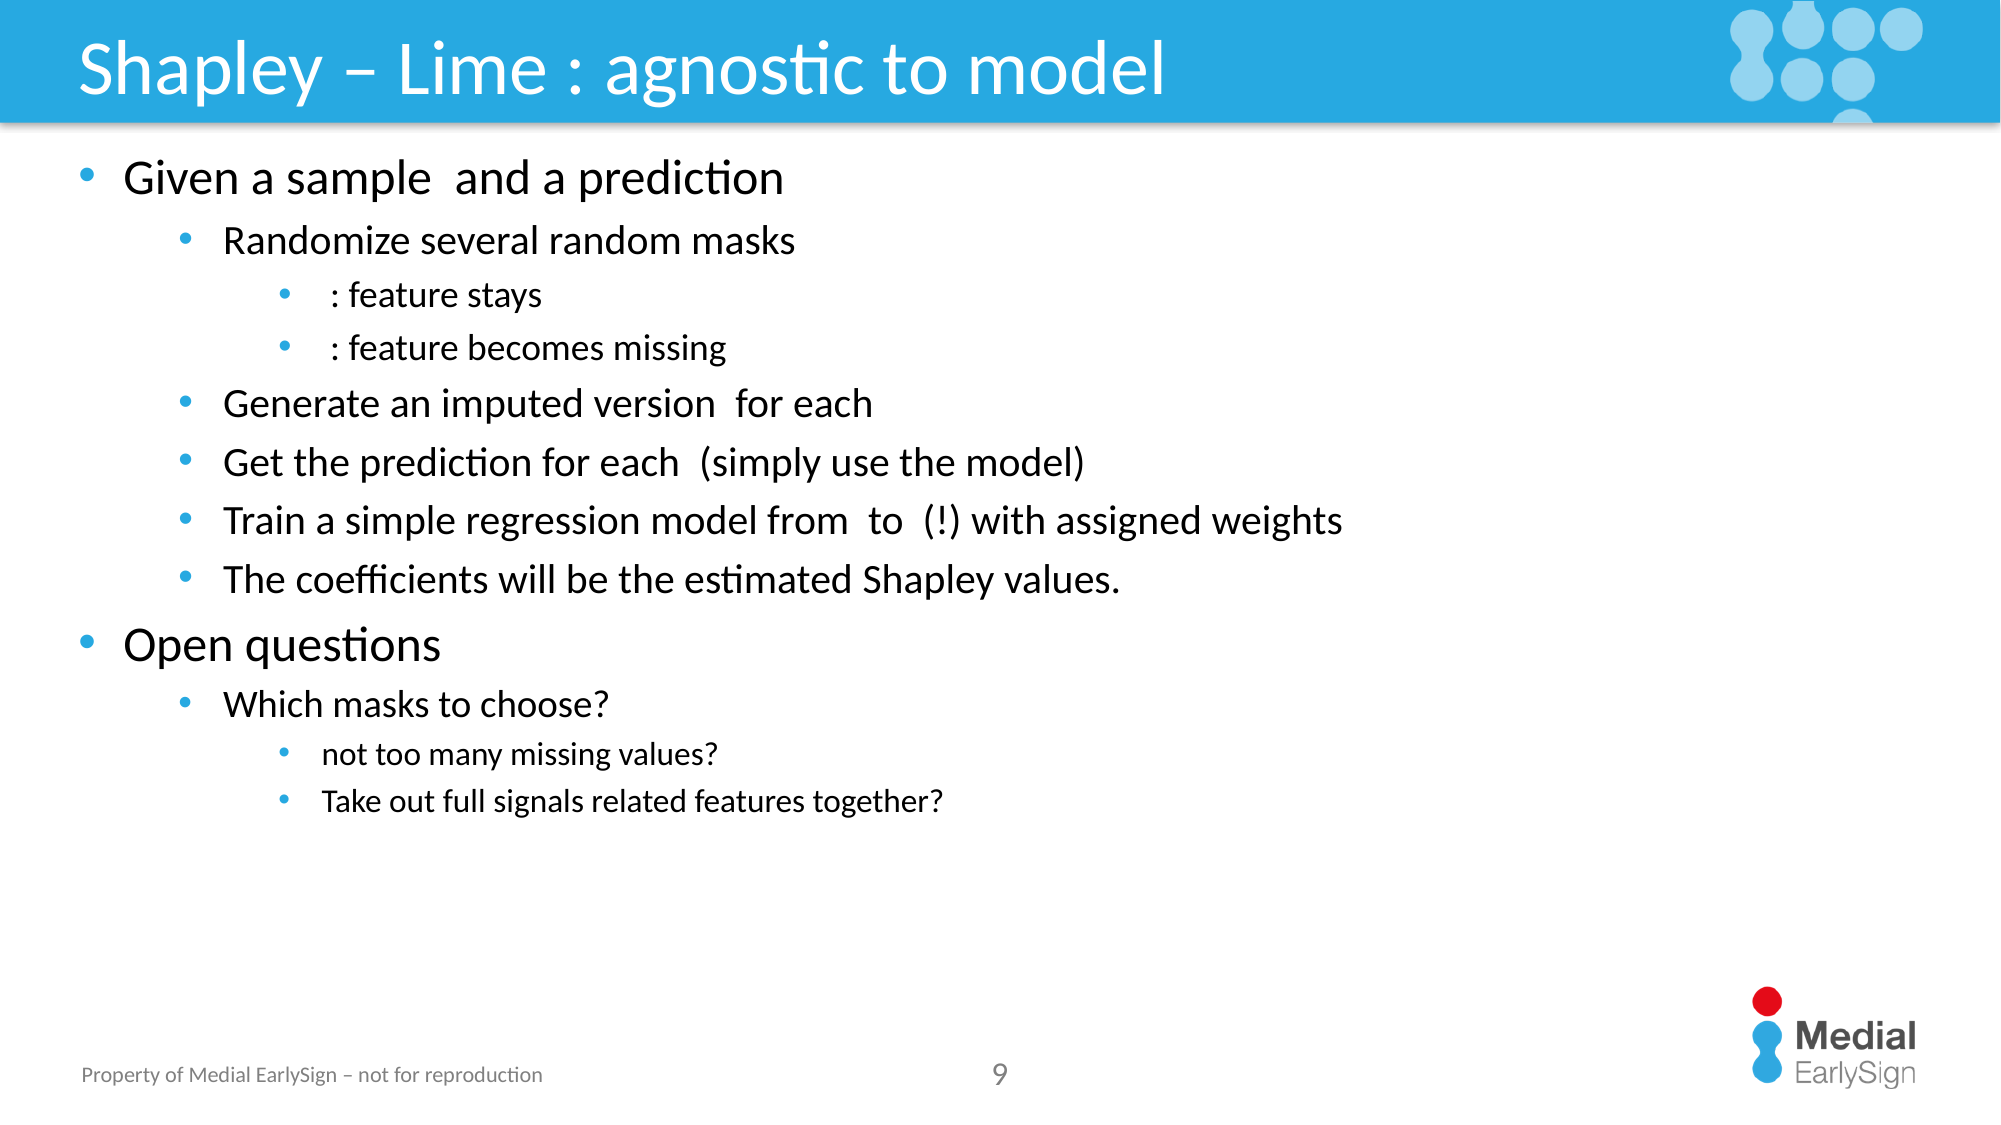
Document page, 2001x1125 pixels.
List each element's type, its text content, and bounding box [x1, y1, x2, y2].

title Shapley – Lime : agnostic to model [63, 8, 1729, 119]
picture [1730, 1, 1923, 123]
picture [1752, 986, 1915, 1089]
